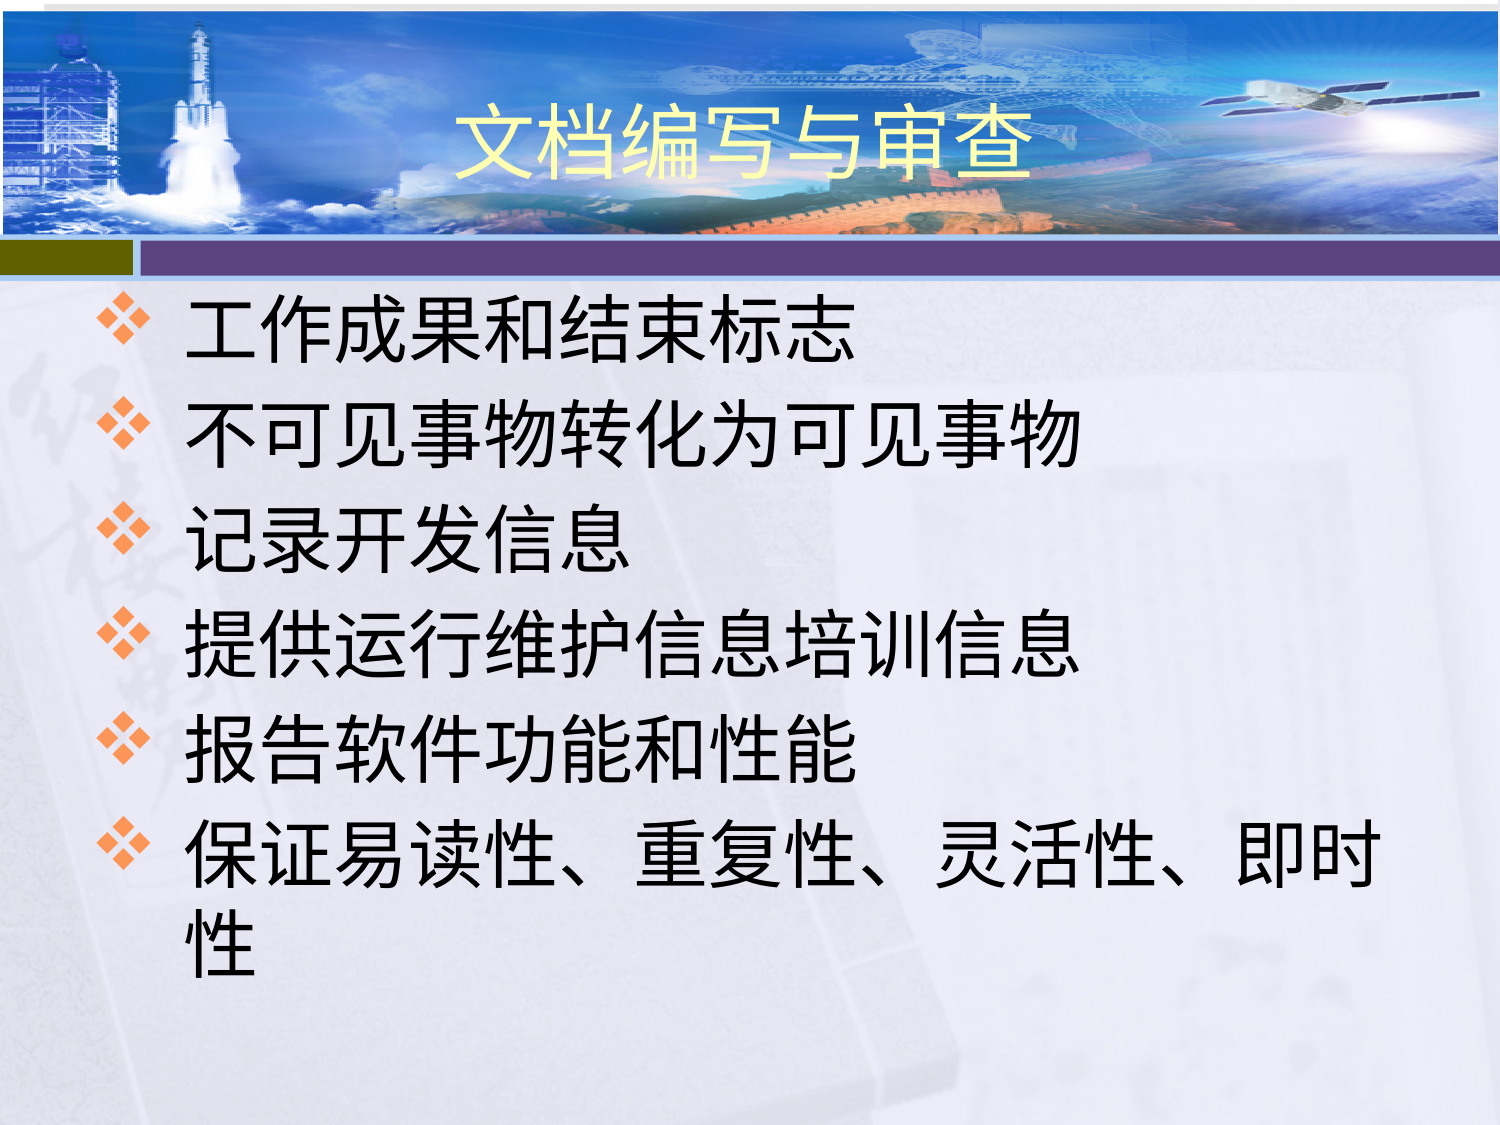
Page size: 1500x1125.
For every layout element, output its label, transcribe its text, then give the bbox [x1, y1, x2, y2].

text_box 工作成果和结束标志 不可见事物转化为可见事物 记录开发信息 提供运行维护信息培训信息 报告软件功能和性能 保证易读性、重复性、灵活性、即时性 [75, 275, 1463, 1125]
list [75, 239, 1388, 275]
title 文档编写与审查 [0, 46, 1489, 234]
picture [0, 0, 1498, 234]
